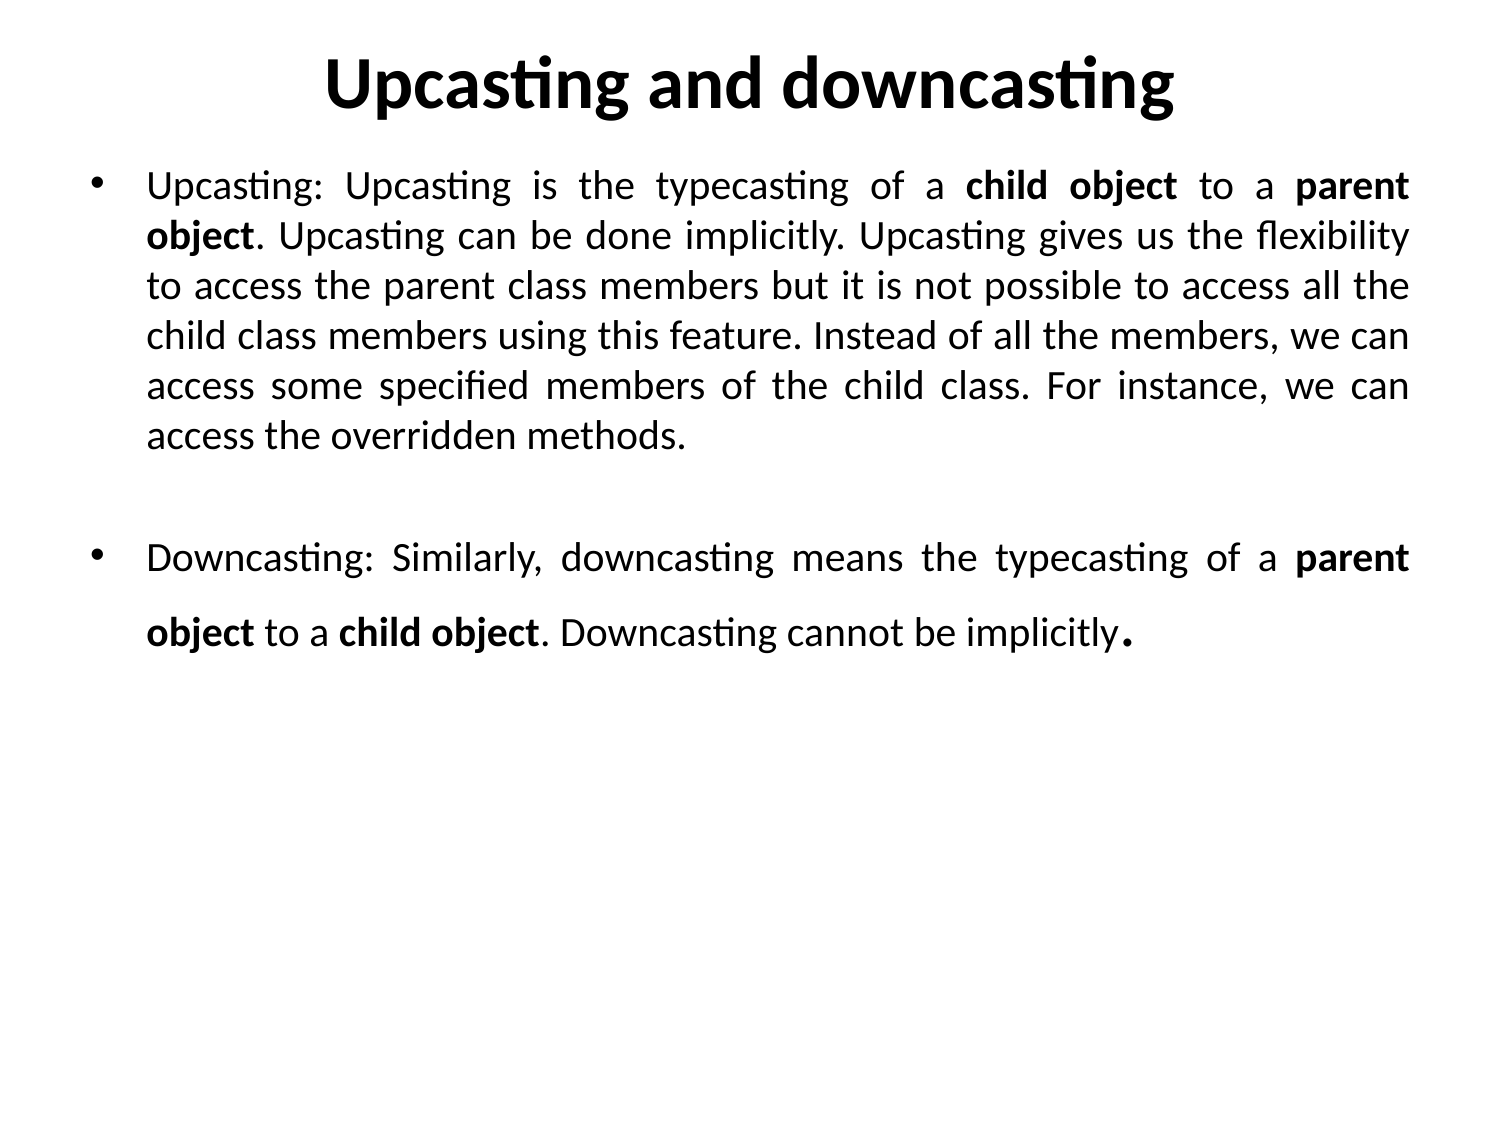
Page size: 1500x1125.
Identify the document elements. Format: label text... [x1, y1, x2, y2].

list Upcasting: Upcasting is the typecasting of a child object to a parent object. Upcasting can be done implicitly. Upcasting gives us the flexibility to access the parent class members but it is not possible to access all the child class members using this feature. Instead of all the members, we can access some specified members of the child class. For instance, we can access the overridden methods. Downcasting: Similarly, downcasting means the typecasting of a parent object to a child object. Downcasting cannot be implicitly. [75, 149, 1425, 1005]
title Upcasting and downcasting [75, 45, 1425, 113]
